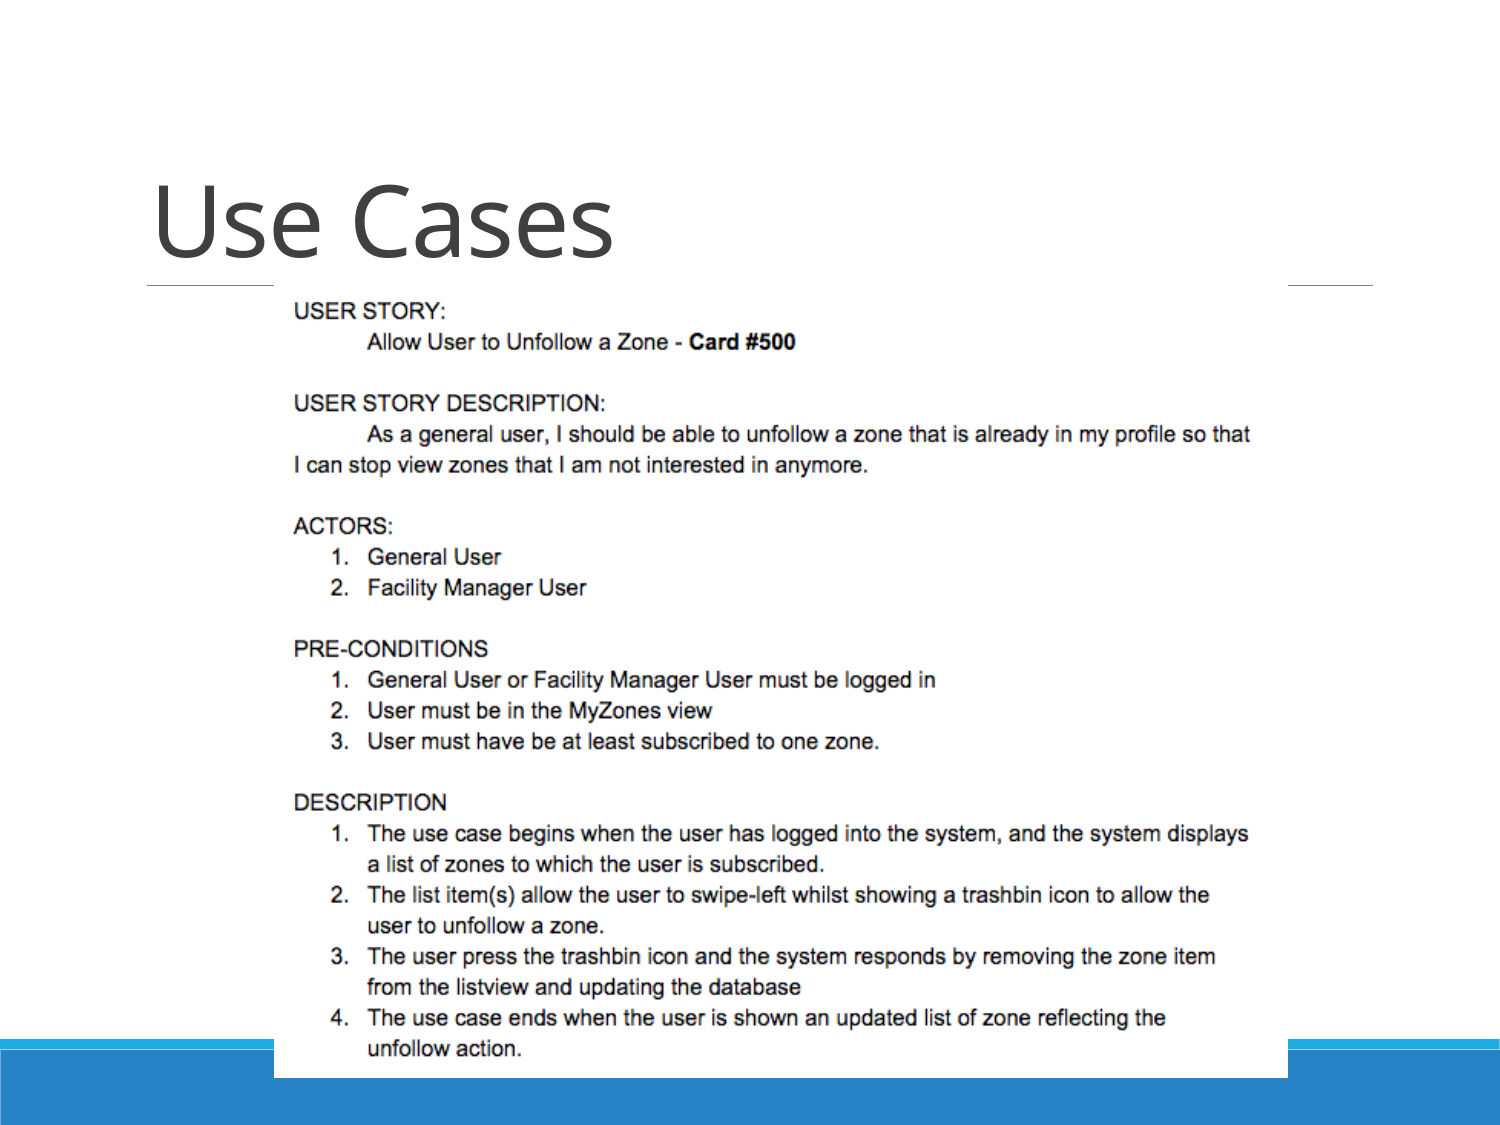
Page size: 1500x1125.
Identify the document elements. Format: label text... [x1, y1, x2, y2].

title Use Cases [135, 47, 1373, 285]
picture [274, 284, 1289, 1078]
